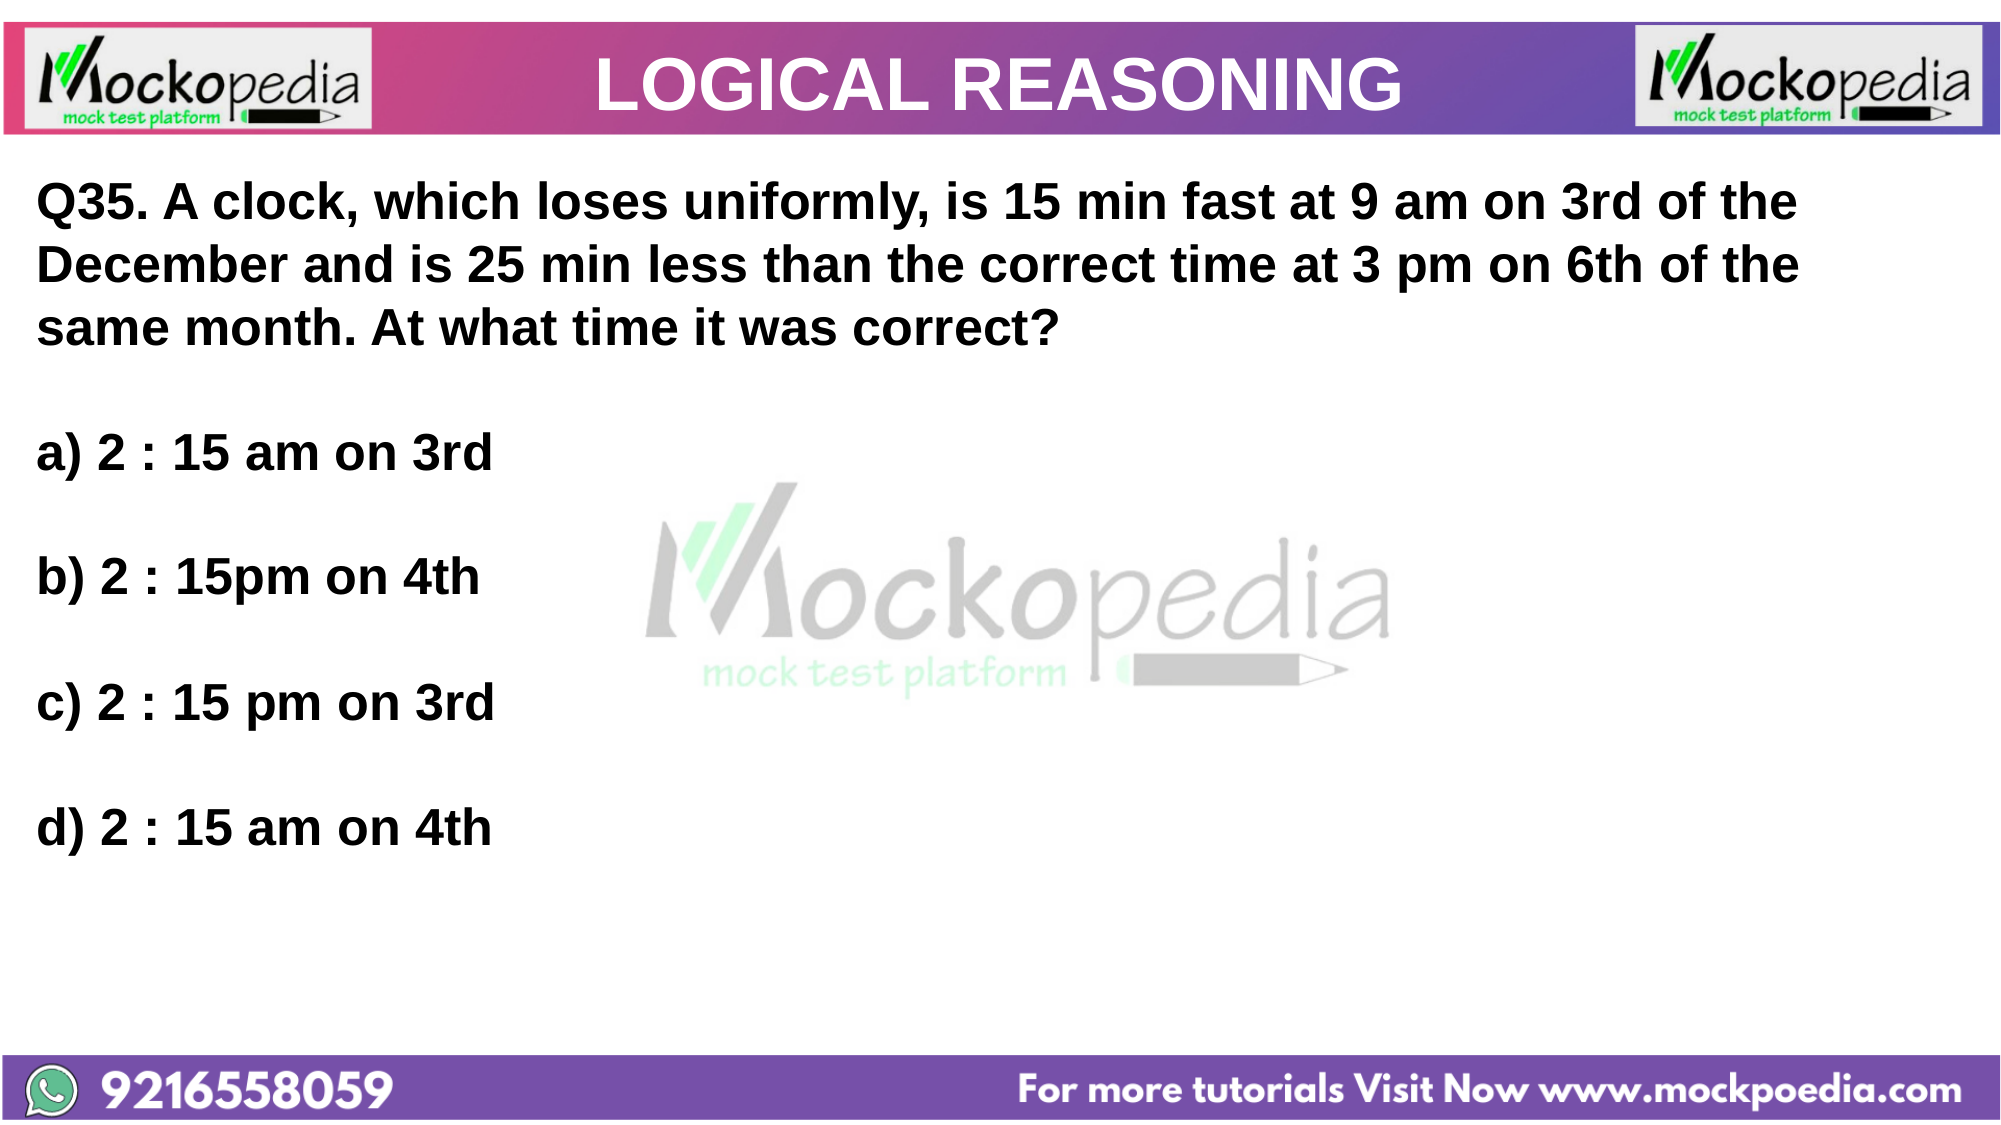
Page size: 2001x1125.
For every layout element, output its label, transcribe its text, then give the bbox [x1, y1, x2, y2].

title LOGICAL REASONING [41, 31, 1959, 142]
picture [0, 0, 2001, 1125]
text_box Q35. A clock, which loses uniformly, is 15 min fast at 9 am on 3rd of the December and is 25 min less than the correct time at 3 pm on 6th of the same month. At what time it was correct? a) 2 : 15 am on 3rd b) 2 : 15pm on 4th c) 2 : 15 pm on 3rd d) 2 : 15 am on 4th [21, 153, 1959, 871]
